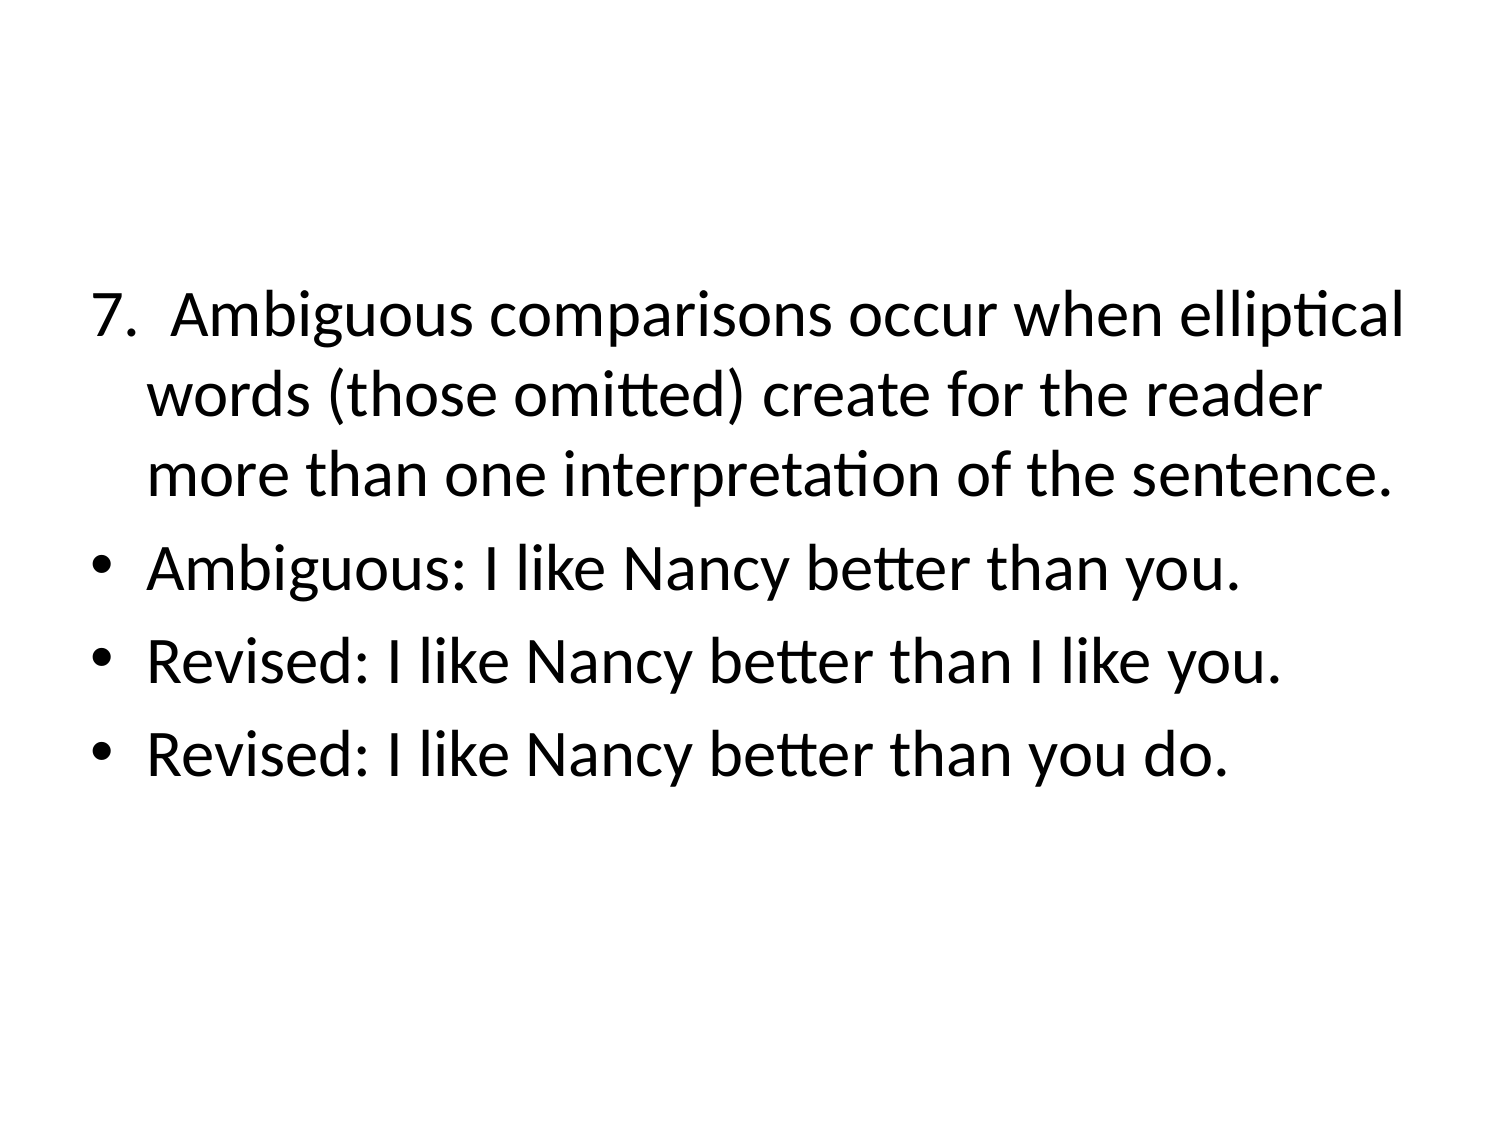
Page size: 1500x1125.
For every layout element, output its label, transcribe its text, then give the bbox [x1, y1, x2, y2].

list 7. Ambiguous comparisons occur when elliptical words (those omitted) create for the reader more than one interpretation of the sentence. Ambiguous: I like Nancy better than you. Revised: I like Nancy better than I like you. Revised: I like Nancy better than you do. [75, 262, 1425, 1005]
